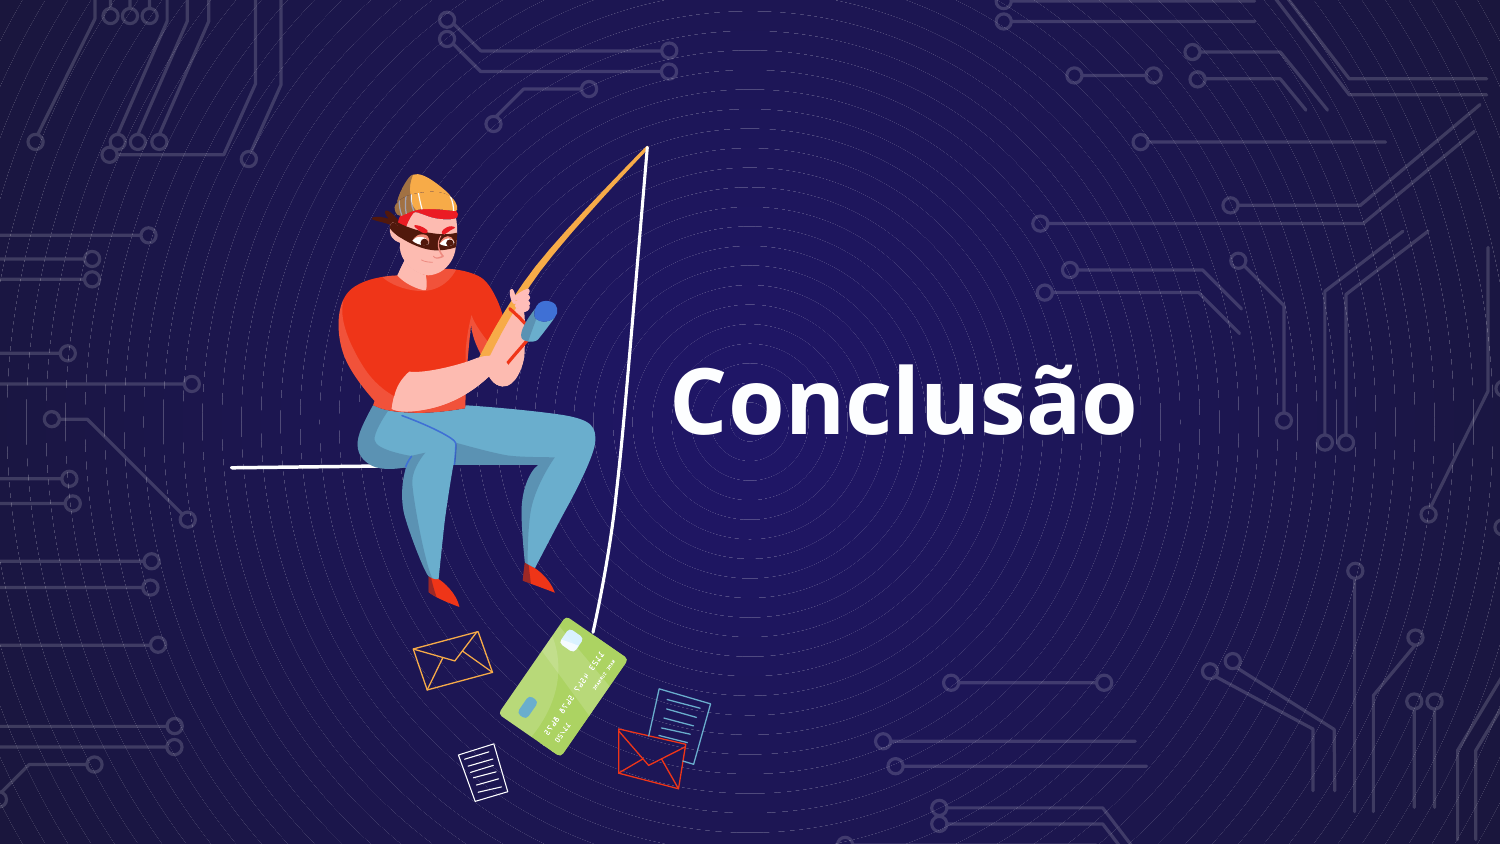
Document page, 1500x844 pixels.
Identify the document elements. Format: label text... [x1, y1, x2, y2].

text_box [228, 145, 712, 803]
title Conclusão [716, 327, 1492, 691]
